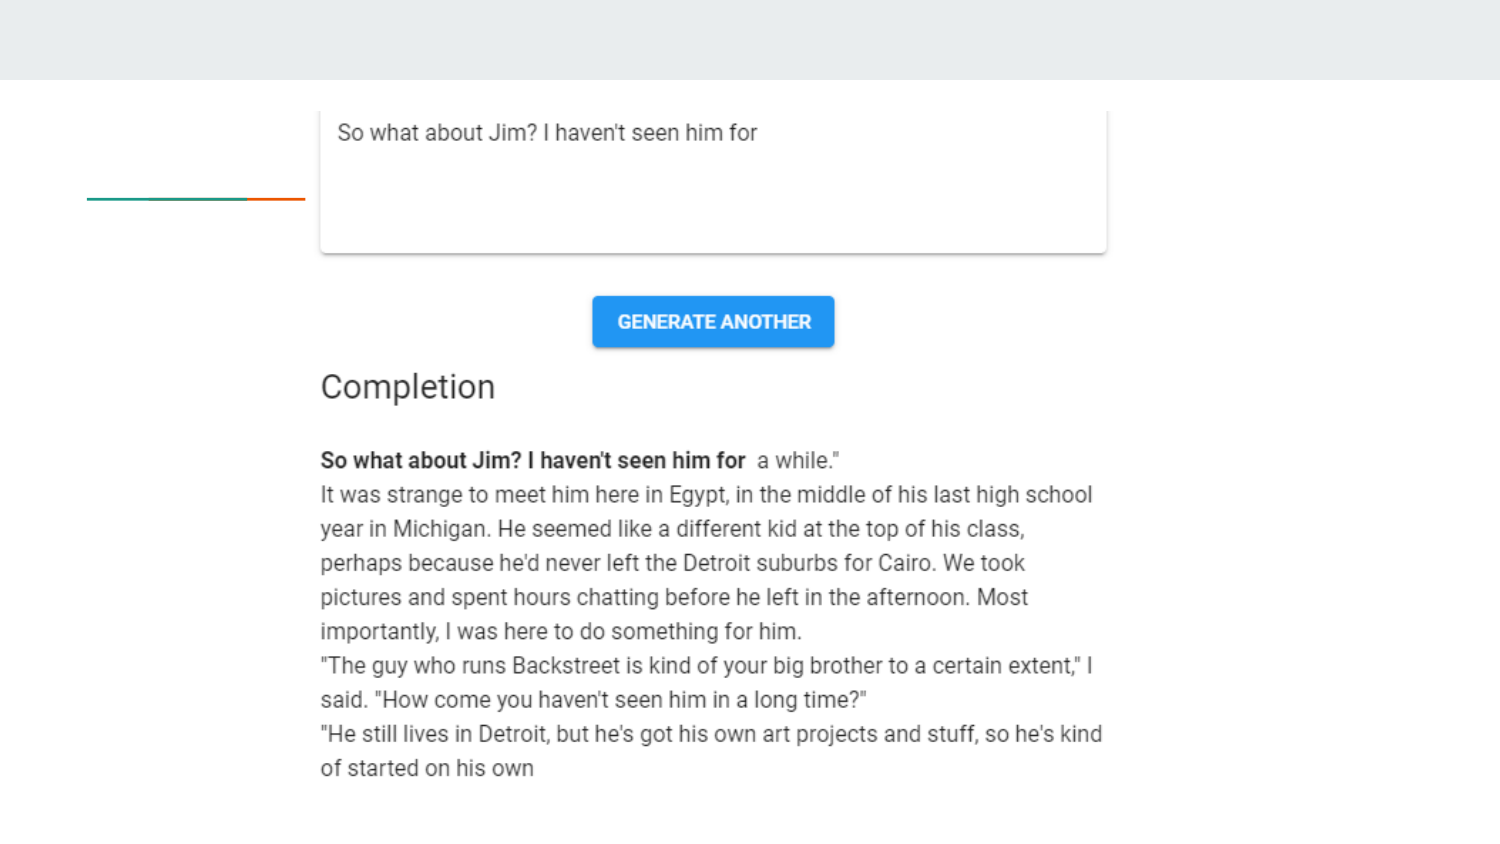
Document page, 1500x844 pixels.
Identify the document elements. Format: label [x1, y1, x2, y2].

picture [305, 110, 1195, 796]
